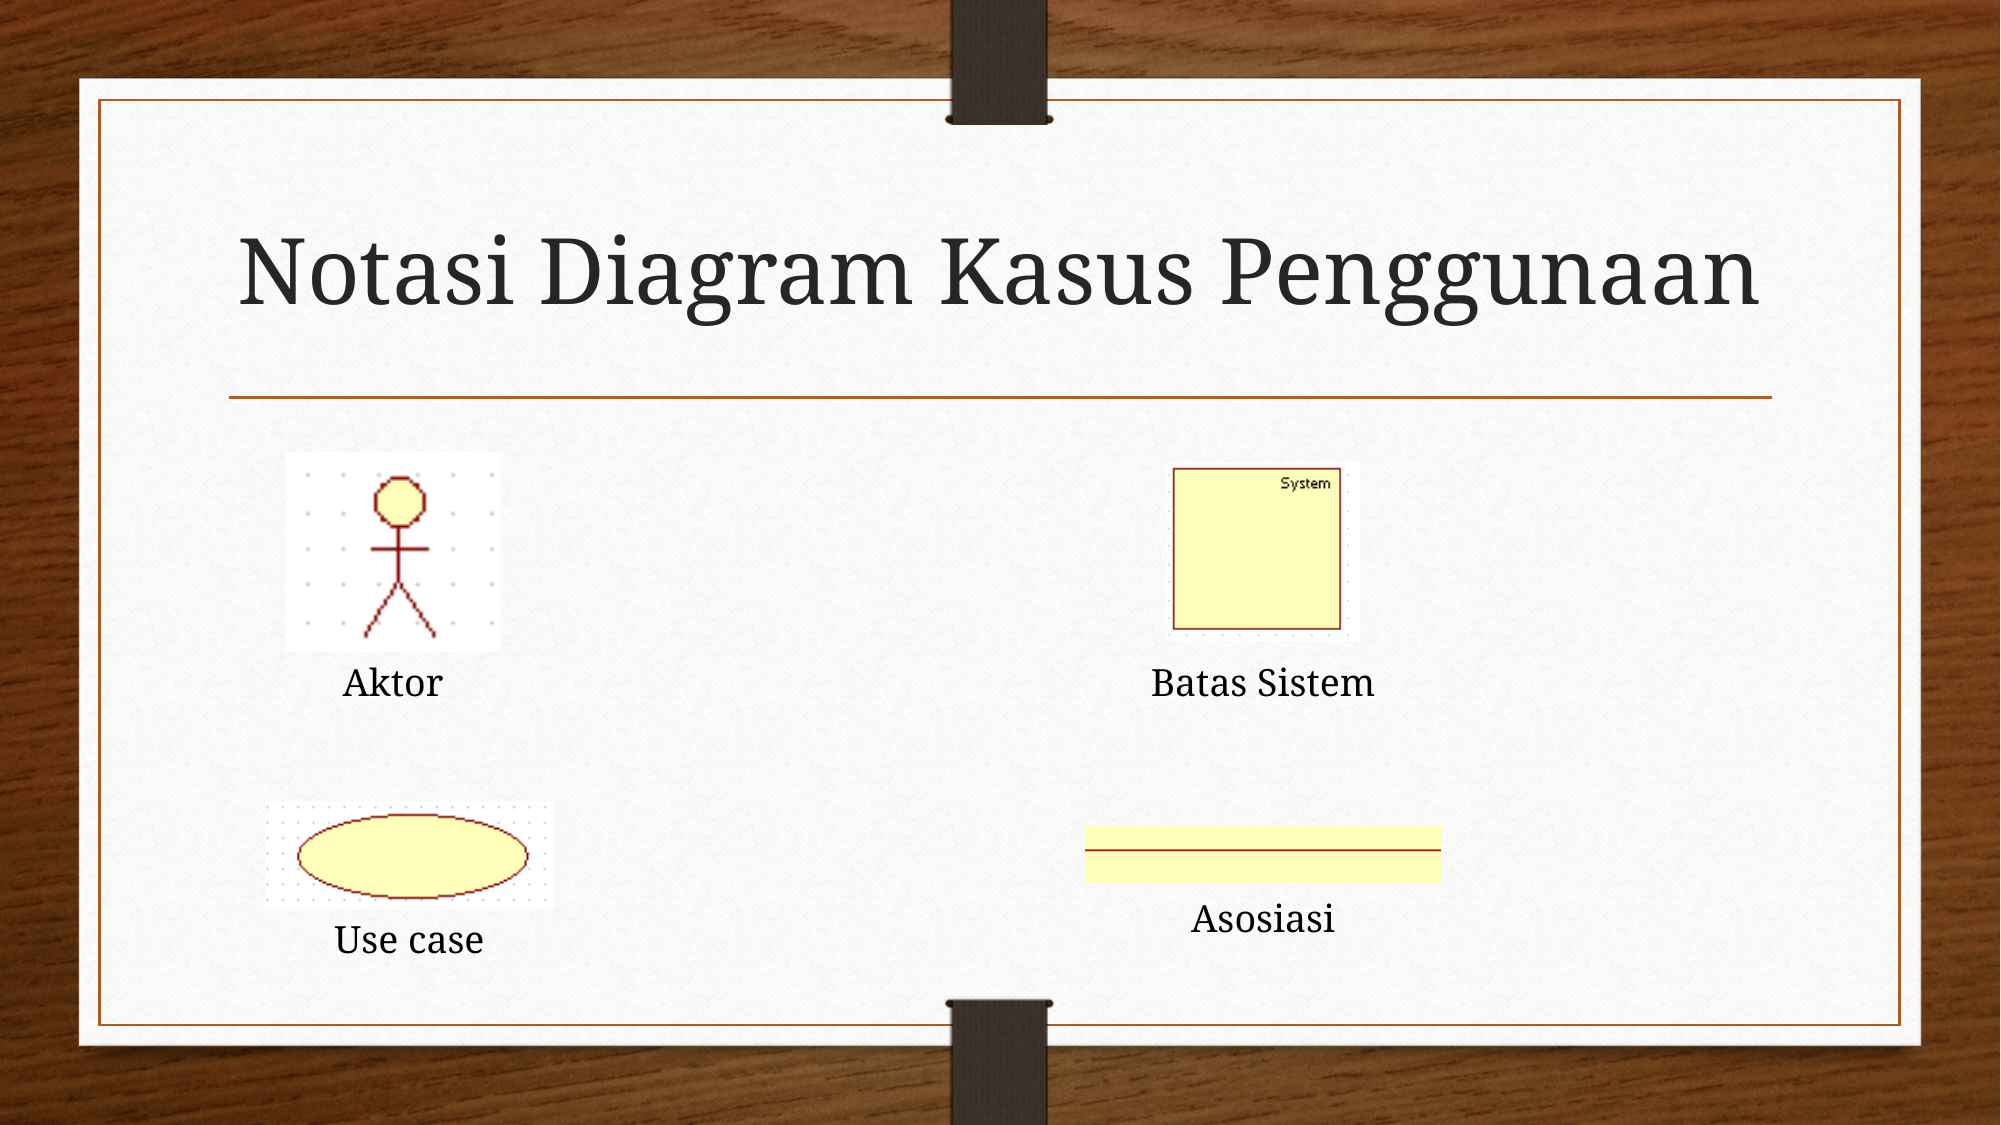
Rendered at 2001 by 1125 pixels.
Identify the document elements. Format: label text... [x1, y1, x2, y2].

title Notasi Diagram Kasus Penggunaan [212, 161, 1788, 375]
picture [0, 0, 948, 1125]
picture [101, 0, 2001, 1125]
text_box Aktor [327, 652, 459, 712]
text_box Use case [319, 909, 500, 969]
text_box Asosiasi [1176, 887, 1351, 947]
text_box Batas Sistem [1136, 651, 1391, 712]
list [285, 451, 501, 652]
